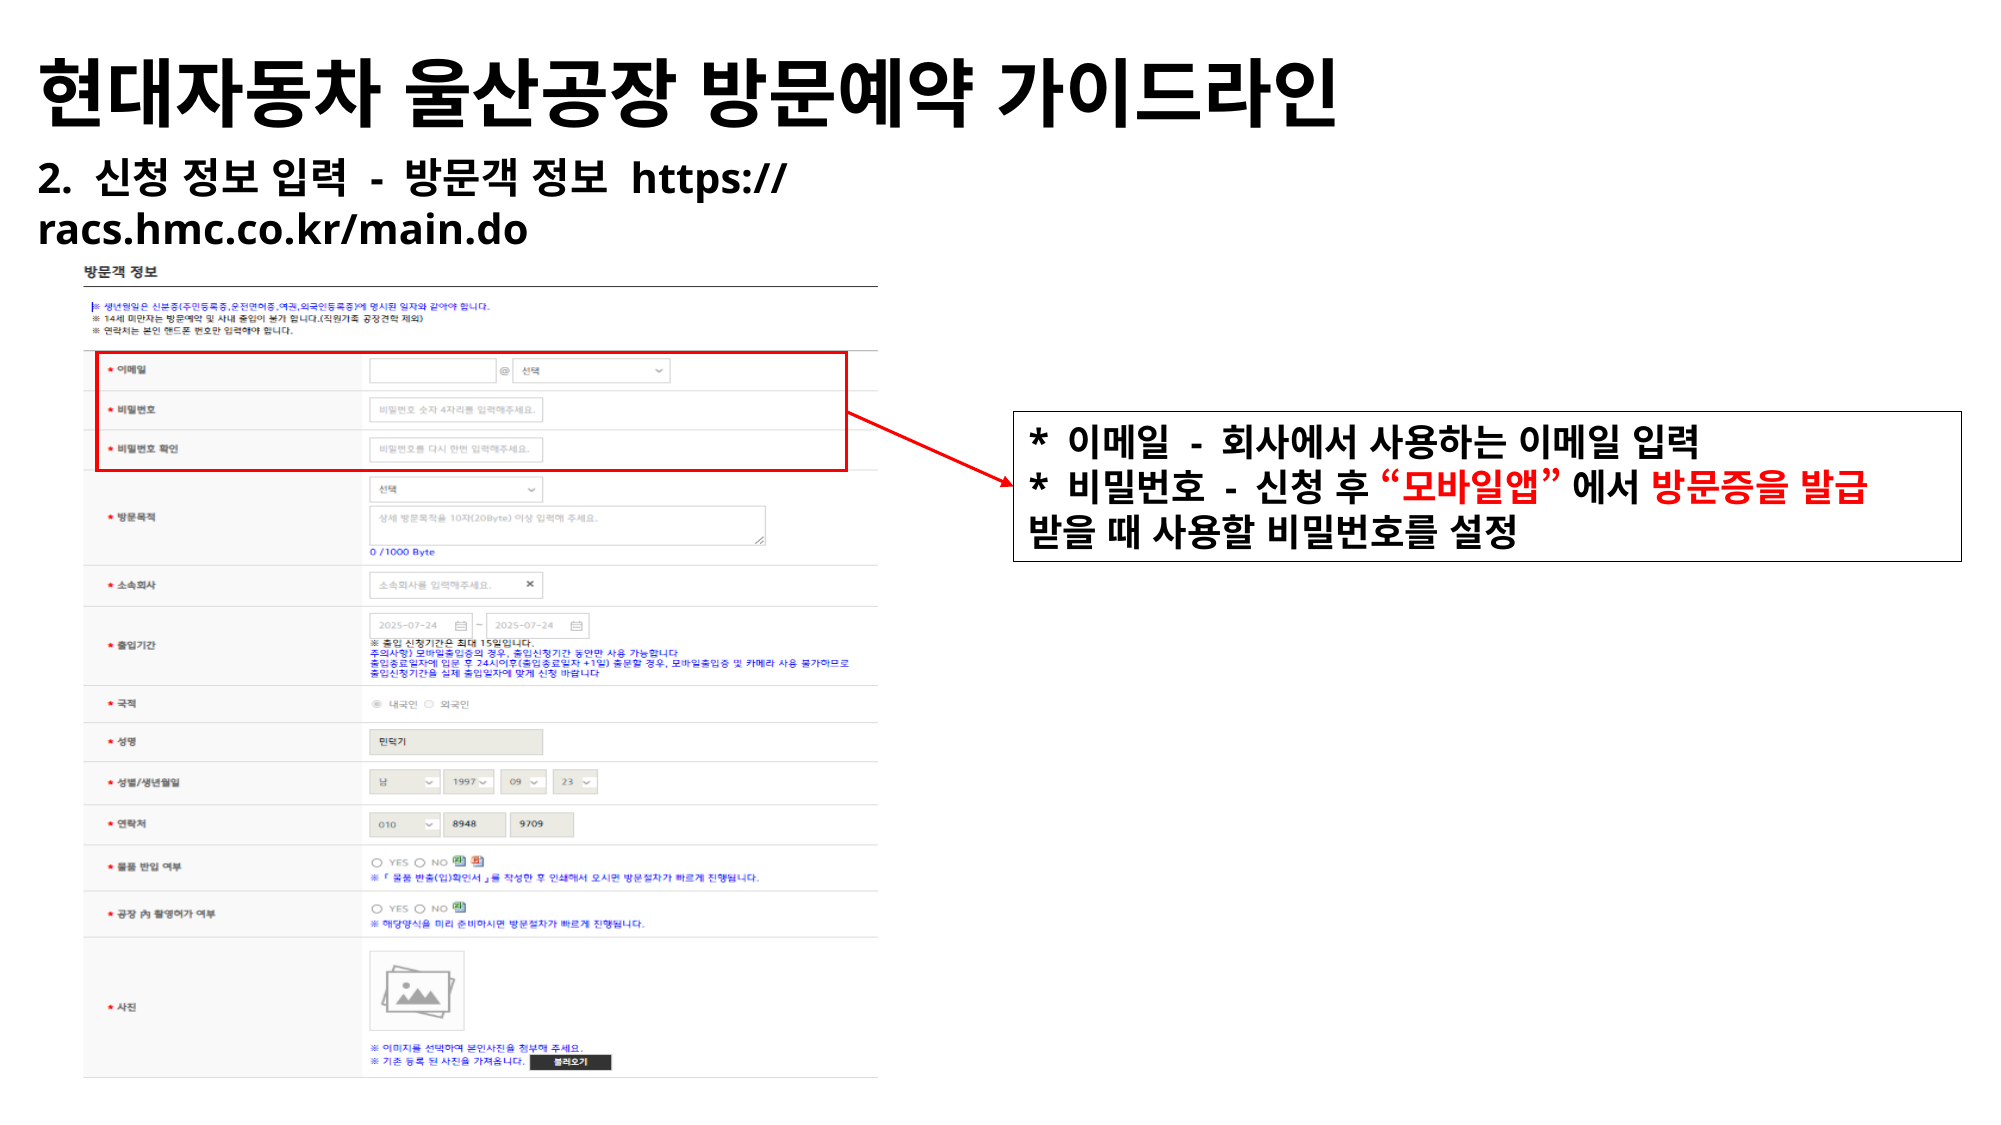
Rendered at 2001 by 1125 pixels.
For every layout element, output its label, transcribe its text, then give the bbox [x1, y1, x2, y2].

text_box 현대자동차 울산공장 방문예약 가이드라인 [22, 38, 1488, 144]
text_box * 이메일 - 회사에서 사용하는 이메일 입력 * 비밀번호 - 신청 후 “모바일앱” 에서 방문증을 발급 받을 때 사용할 비밀번호를 설정 [1013, 411, 1962, 562]
text_box 2. 신청 정보 입력 - 방문객 정보 https://racs.hmc.co.kr/main.do [22, 144, 827, 260]
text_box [845, 411, 1015, 488]
picture [80, 260, 885, 1087]
